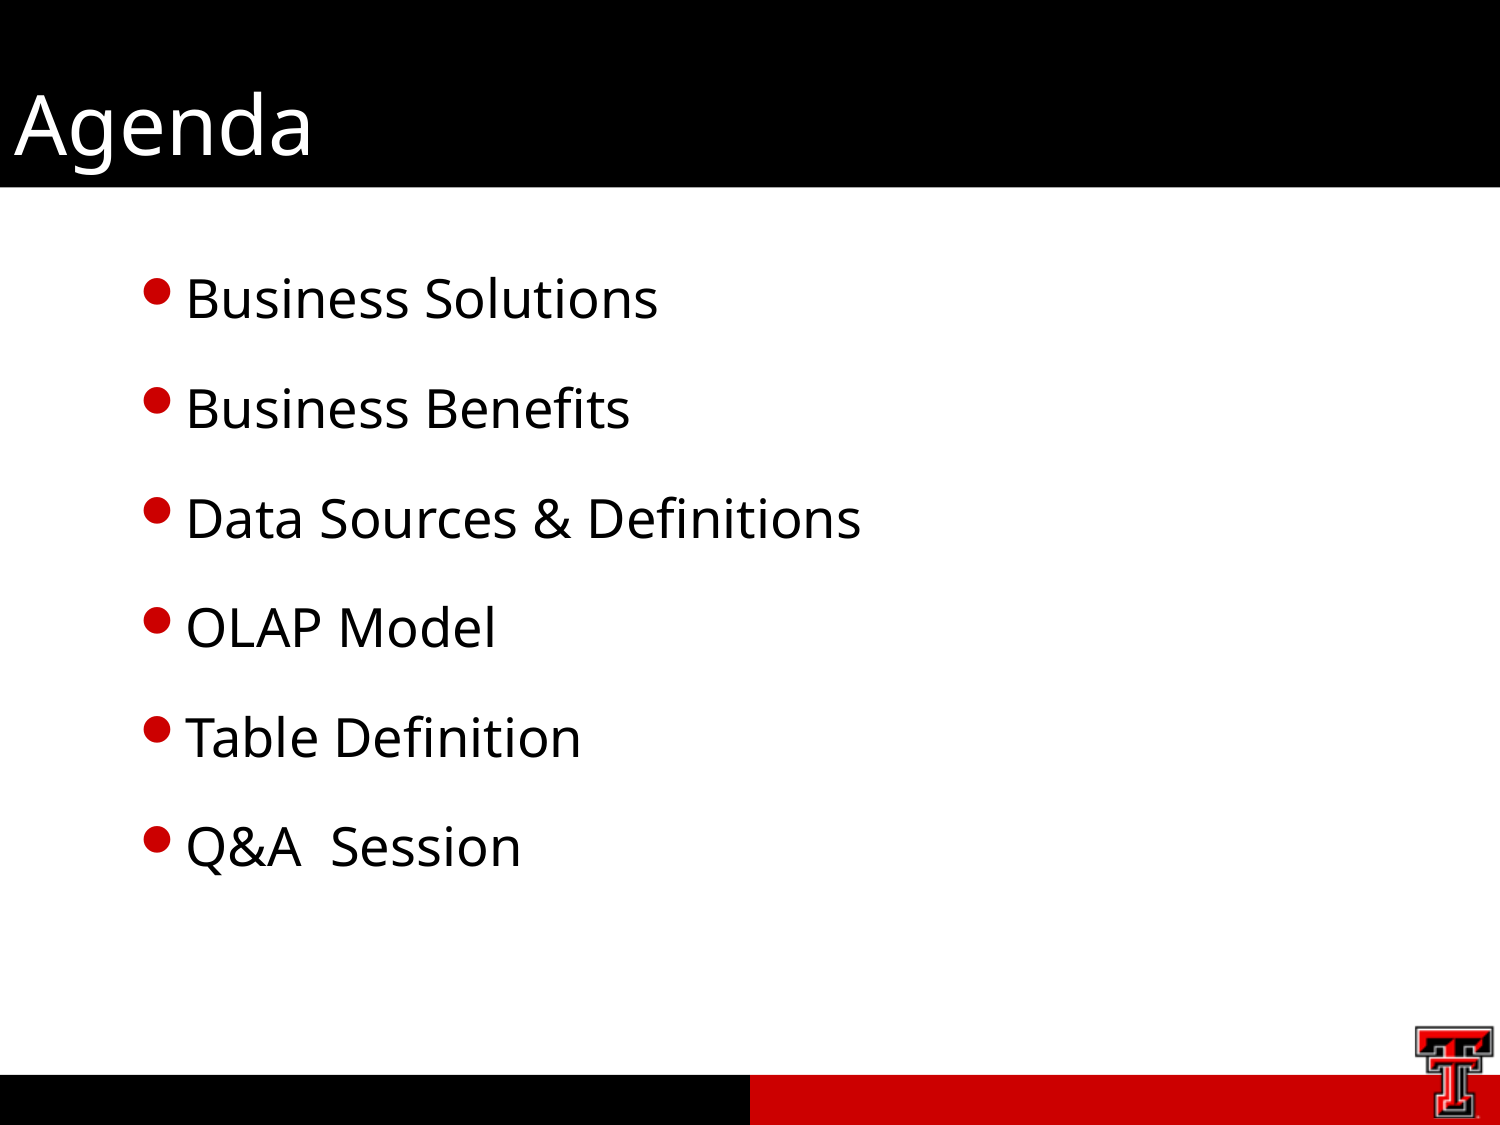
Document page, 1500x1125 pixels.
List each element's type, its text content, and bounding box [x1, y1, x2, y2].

list Business Solutions Business Benefits Data Sources & Definitions OLAP Model Table Definition Q&A Session [125, 224, 1500, 975]
title Agenda [0, 0, 1500, 188]
picture [1412, 1018, 1500, 1125]
